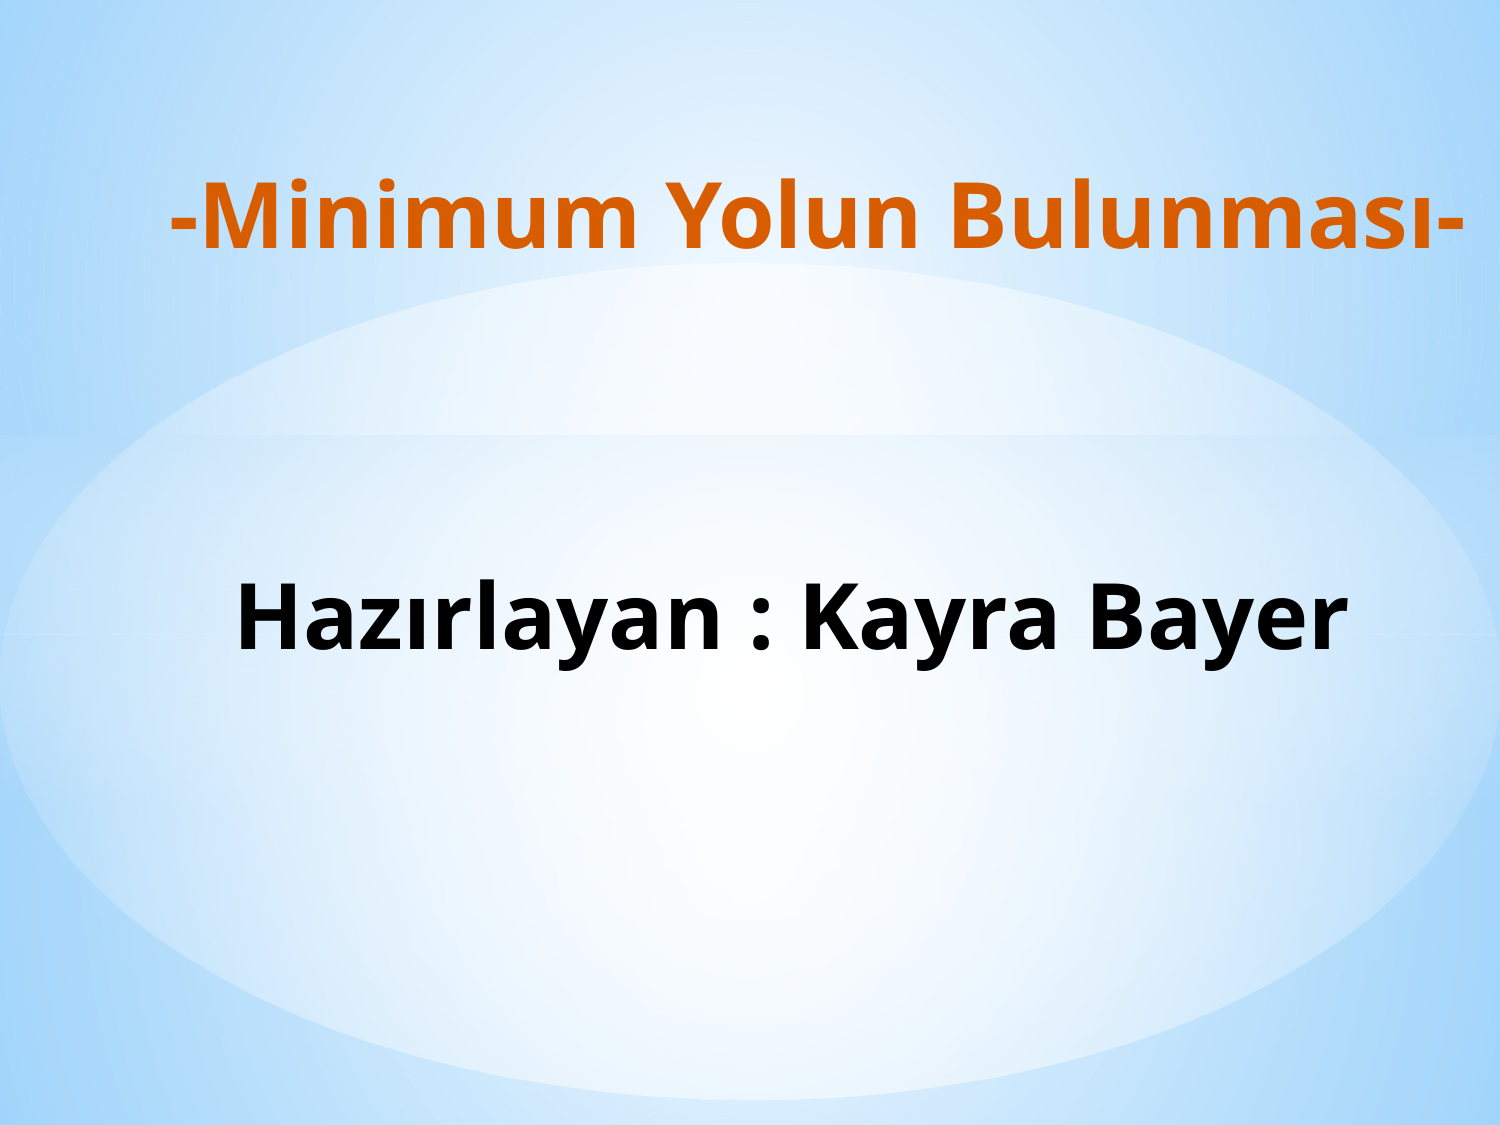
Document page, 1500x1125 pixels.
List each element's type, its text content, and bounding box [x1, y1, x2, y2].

title -Minimum Yolun Bulunması- Hazırlayan : Kayra Bayer [100, 149, 1500, 1024]
